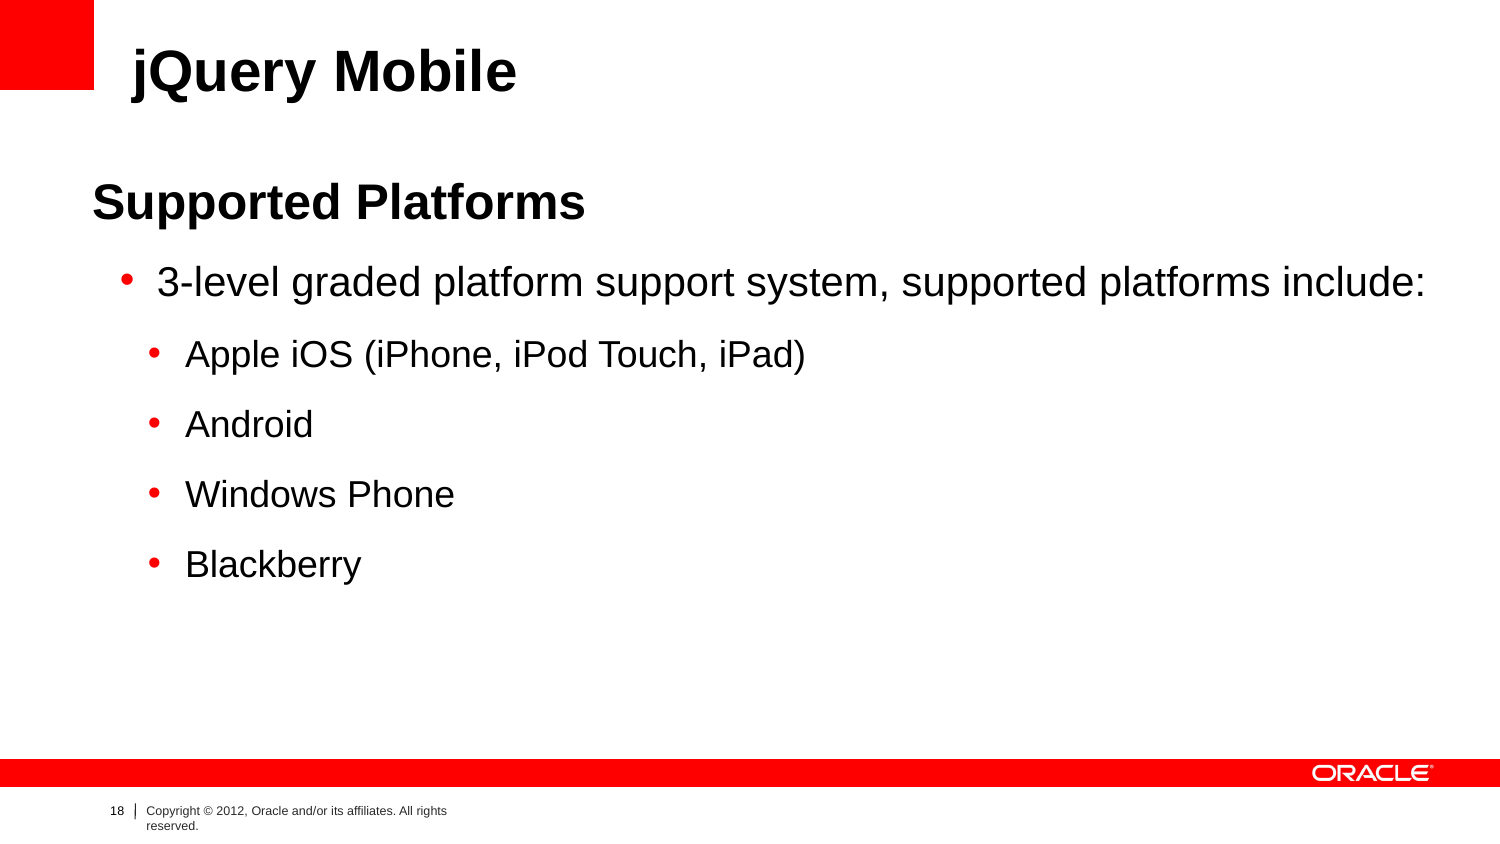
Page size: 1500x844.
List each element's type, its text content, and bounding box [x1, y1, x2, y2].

text_box Supported Platforms 3-level graded platform support system, supported platforms include: Apple iOS (iPhone, iPod Touch, iPad) Android Windows Phone Blackberry [92, 169, 1470, 705]
title jQuery Mobile [132, 33, 1467, 169]
picture [0, 759, 1500, 787]
